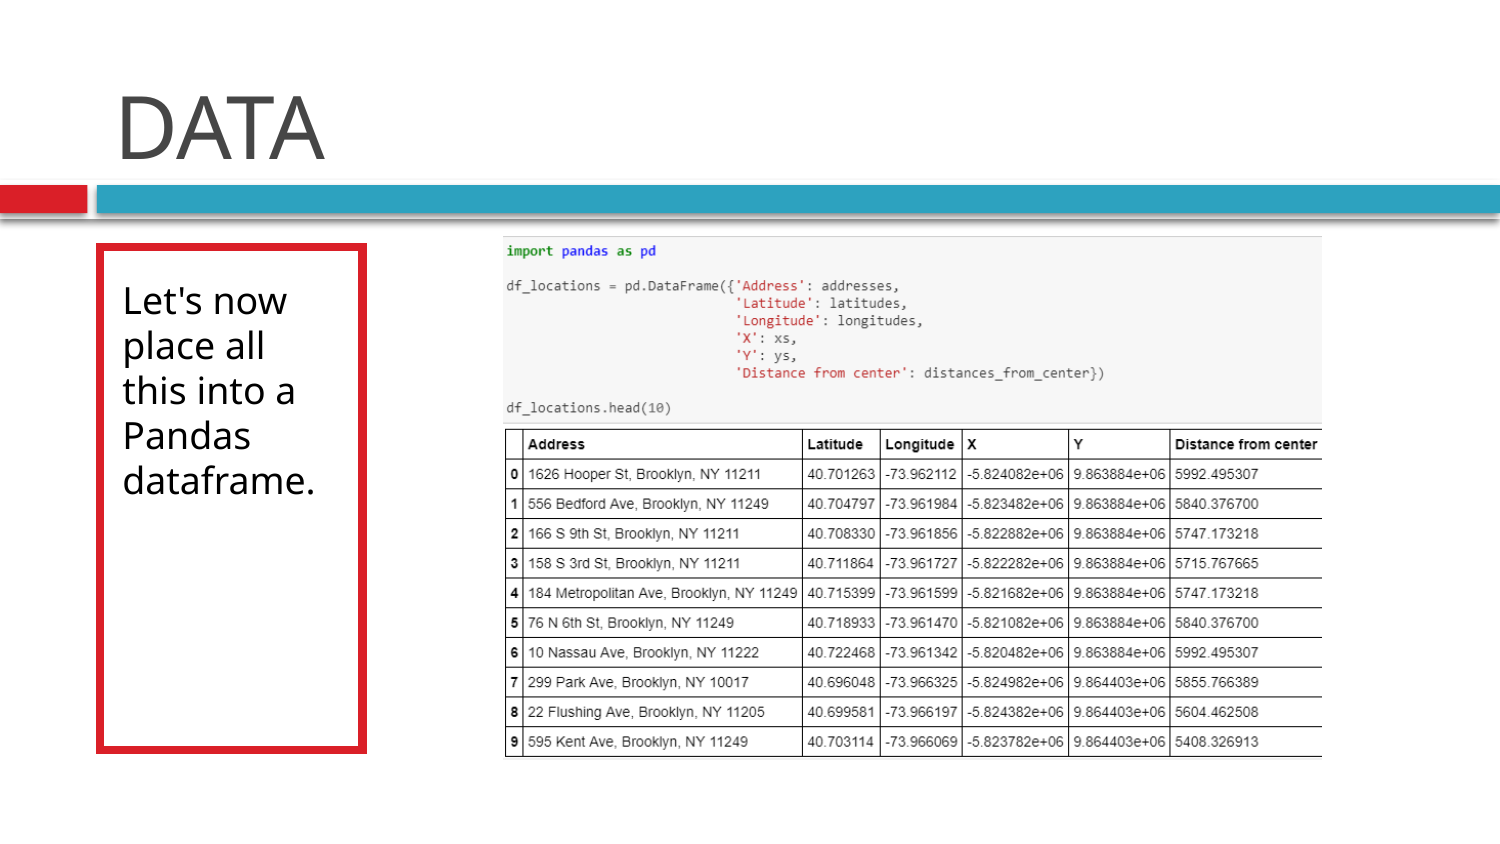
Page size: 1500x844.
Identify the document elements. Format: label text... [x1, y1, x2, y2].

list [502, 234, 1323, 760]
title DATA [99, 12, 1425, 185]
list Let's now place all this into a Pandas dataframe. [96, 243, 367, 754]
